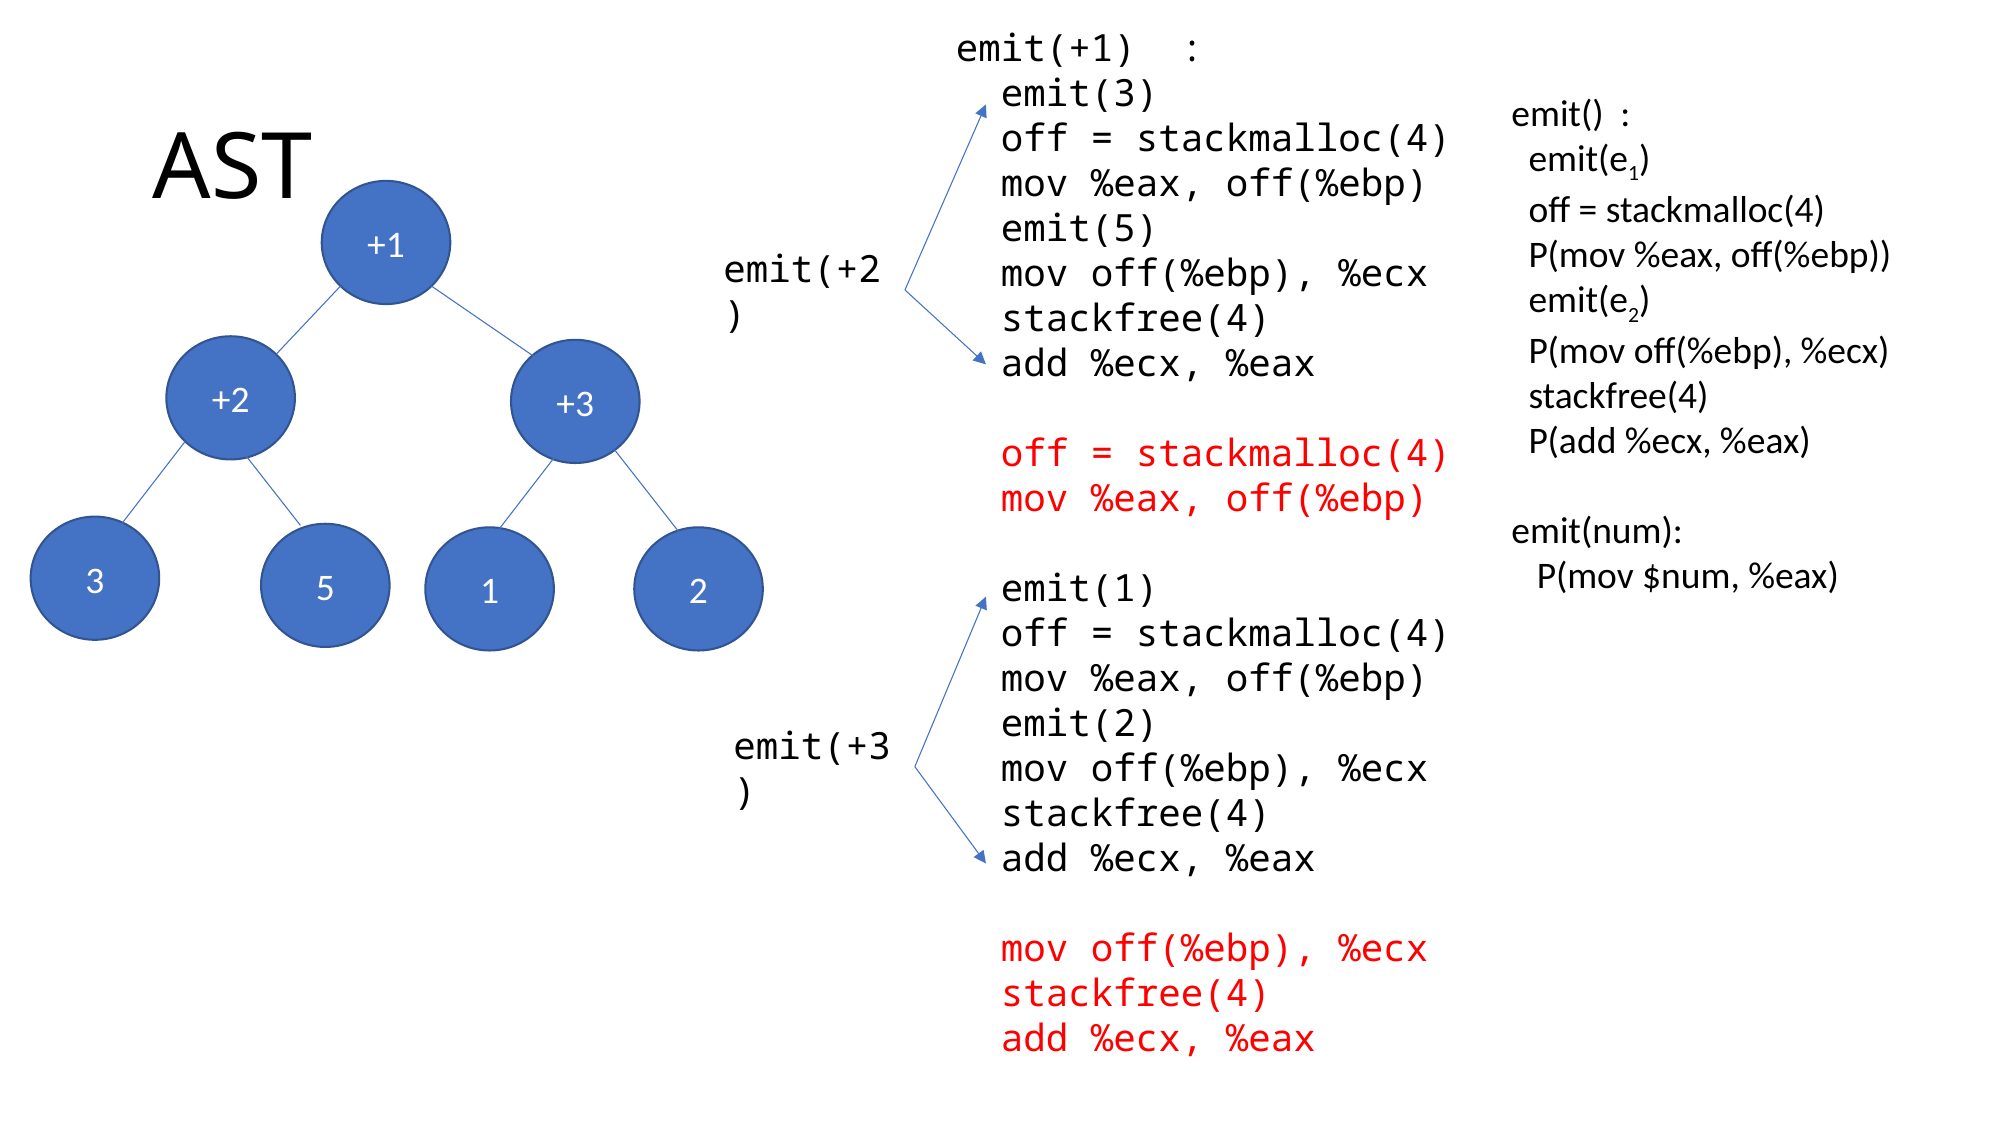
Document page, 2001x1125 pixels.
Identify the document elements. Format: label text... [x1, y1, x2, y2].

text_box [431, 286, 548, 366]
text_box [904, 104, 986, 269]
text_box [614, 449, 679, 532]
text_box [236, 442, 301, 526]
text_box 5 [259, 522, 391, 648]
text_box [121, 441, 186, 524]
text_box +2 [165, 335, 296, 461]
title AST [137, 59, 940, 278]
text_box +3 [509, 338, 641, 465]
text_box emit(+3) [718, 714, 914, 819]
text_box emit(+1) : emit(3) off = stackmalloc(4) mov %eax, off(%ebp) emit(5) mov off(%ebp), %ecx stackfree(4) add %ecx, %eax off = stackmalloc(4) mov %eax, off(%ebp) emit(1) off = stackmalloc(4) mov %eax, off(%ebp) emit(2) mov off(%ebp), %ecx stackfree(4) add %ecx, %eax mov off(%ebp), %ecx stackfree(4) add %ecx, %eax [940, 16, 1481, 1111]
text_box emit(+2) [708, 237, 904, 343]
title AST [1481, 59, 1863, 278]
text_box 3 [29, 515, 161, 641]
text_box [914, 596, 986, 745]
text_box +1 [320, 179, 452, 306]
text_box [496, 450, 560, 533]
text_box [904, 269, 986, 365]
text_box 2 [633, 526, 764, 652]
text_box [914, 745, 986, 864]
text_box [276, 286, 341, 355]
text_box 1 [424, 526, 555, 652]
